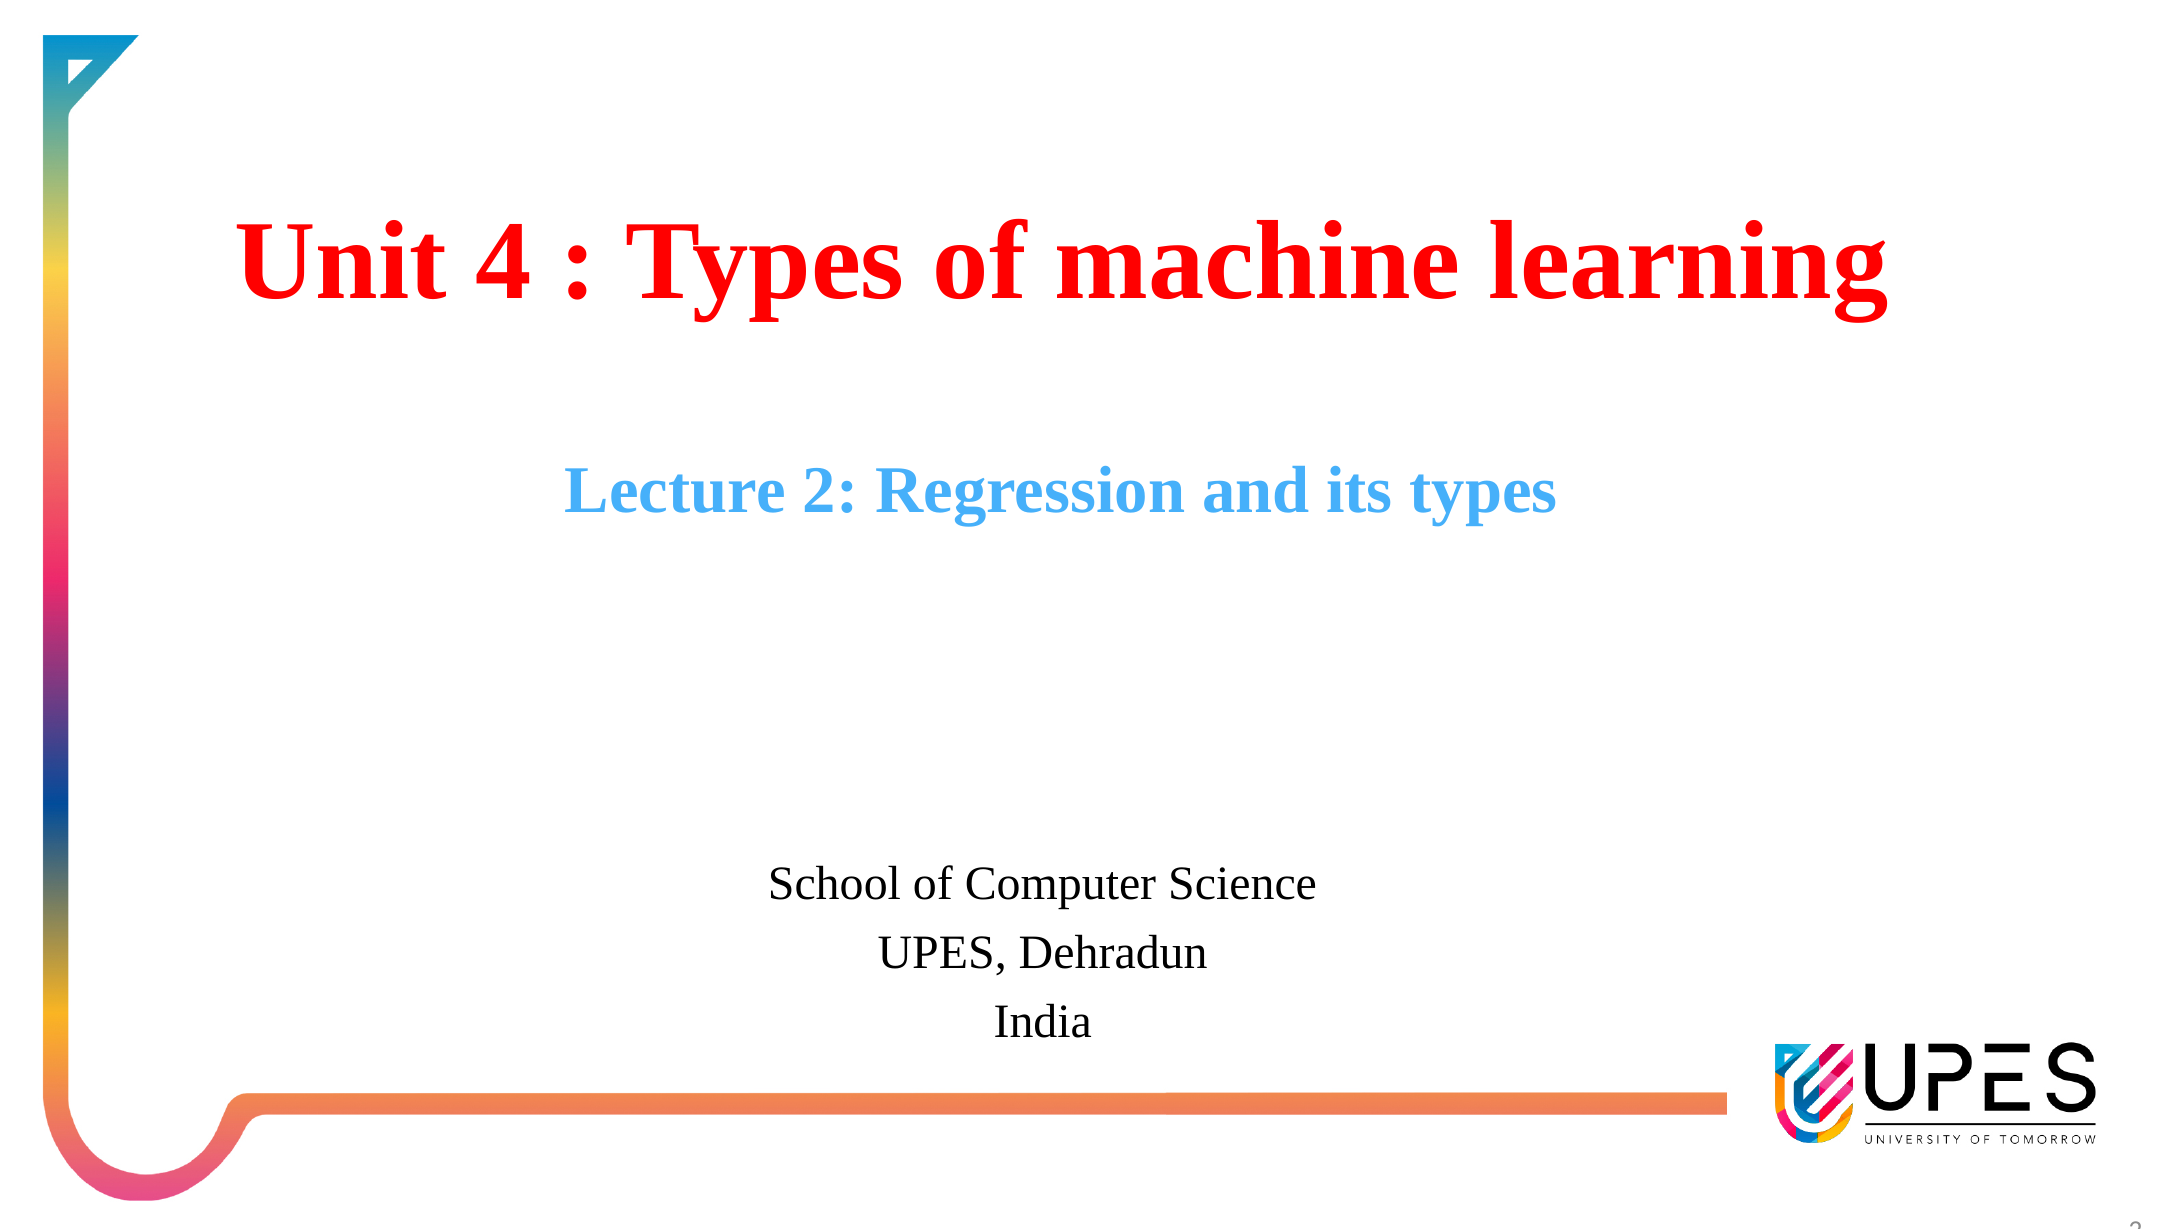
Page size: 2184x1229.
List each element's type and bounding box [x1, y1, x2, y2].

list [0, 0, 2184, 1229]
